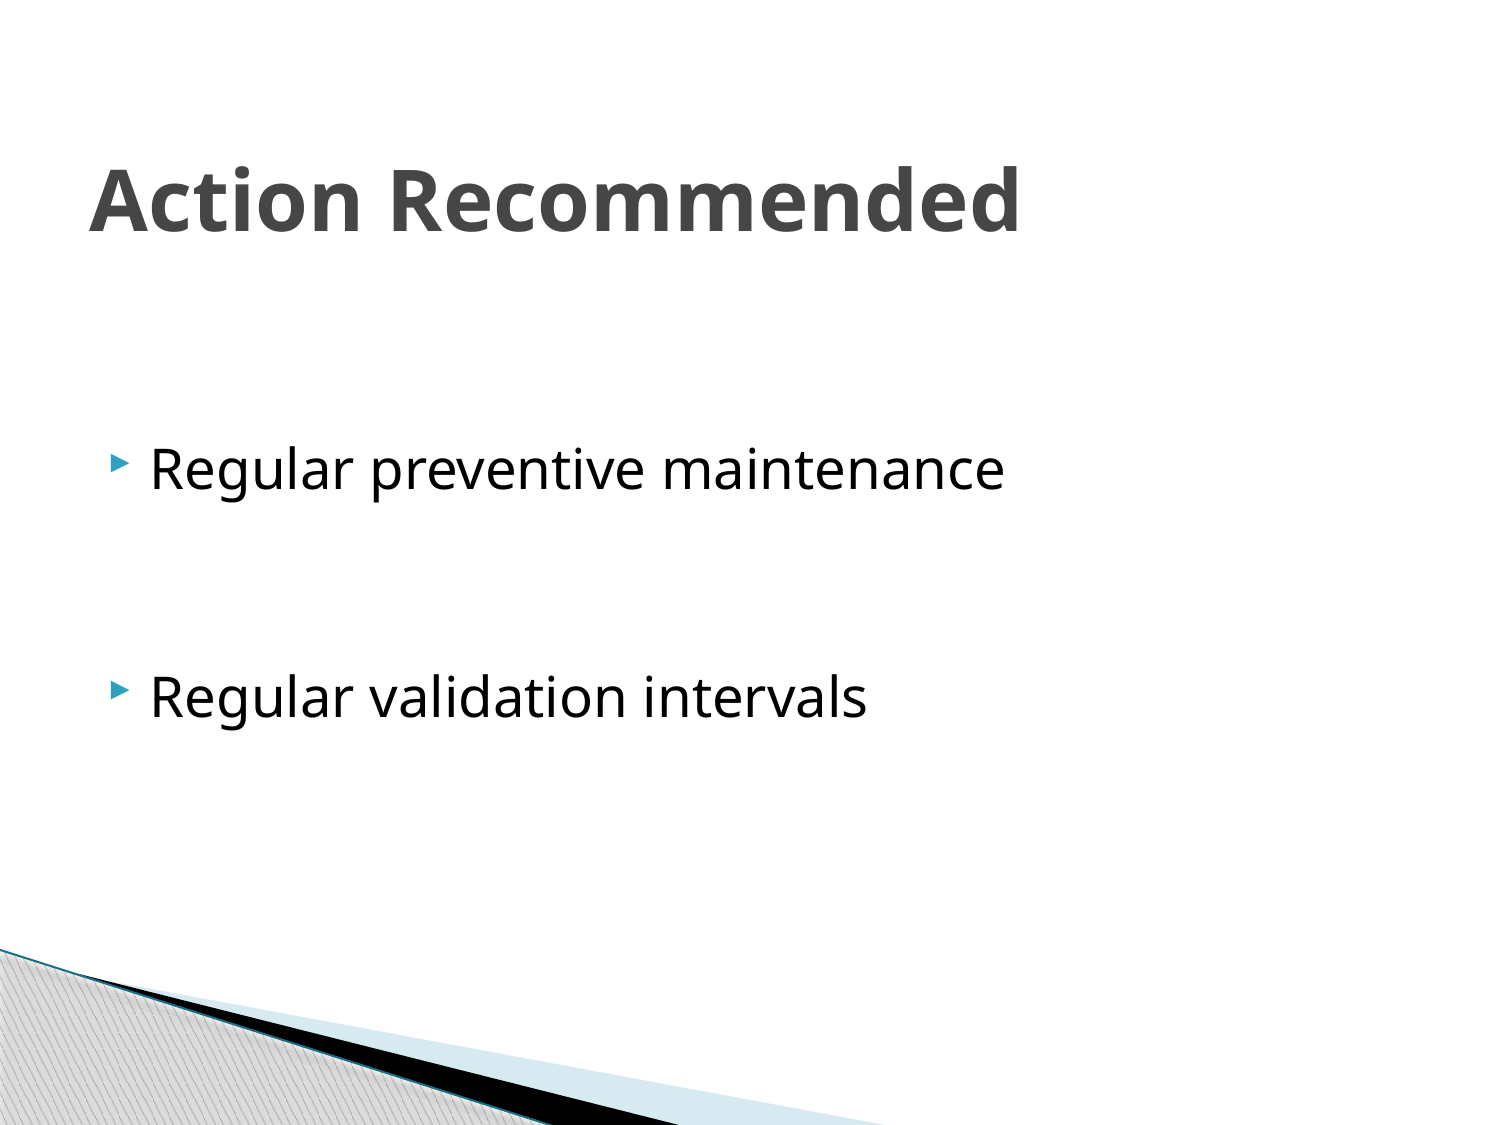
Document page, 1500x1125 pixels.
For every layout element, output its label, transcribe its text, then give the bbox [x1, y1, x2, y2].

list Regular preventive maintenance Regular validation intervals [75, 350, 1425, 986]
title Action Recommended [75, 45, 1425, 350]
